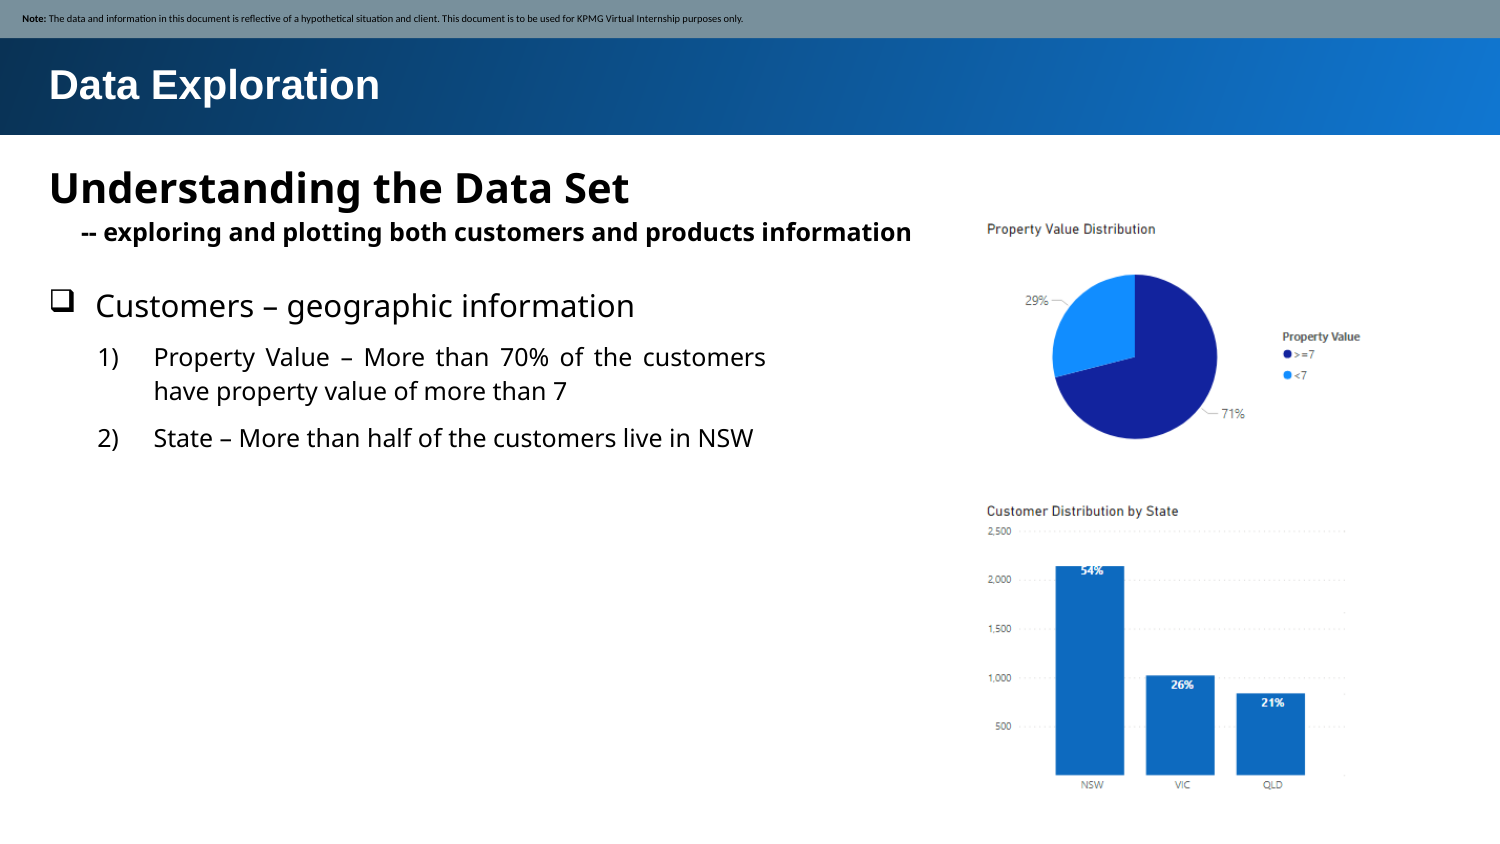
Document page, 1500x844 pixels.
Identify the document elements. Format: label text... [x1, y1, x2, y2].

text_box Note: The data and information in this document is reflective of a hypothetical situation and client. This document is to be used for KPMG Virtual Internship purposes only. [0, 0, 1500, 39]
text_box Understanding the Data Set -- exploring and plotting both customers and products information [33, 139, 1453, 262]
text_box [0, 39, 1500, 135]
text_box Customers – geographic information Property Value – More than 70% of the customers have property value of more than 7 State – More than half of the customers live in NSW [33, 265, 783, 468]
text_box Data Exploration [33, 43, 1439, 124]
picture [969, 217, 1369, 801]
